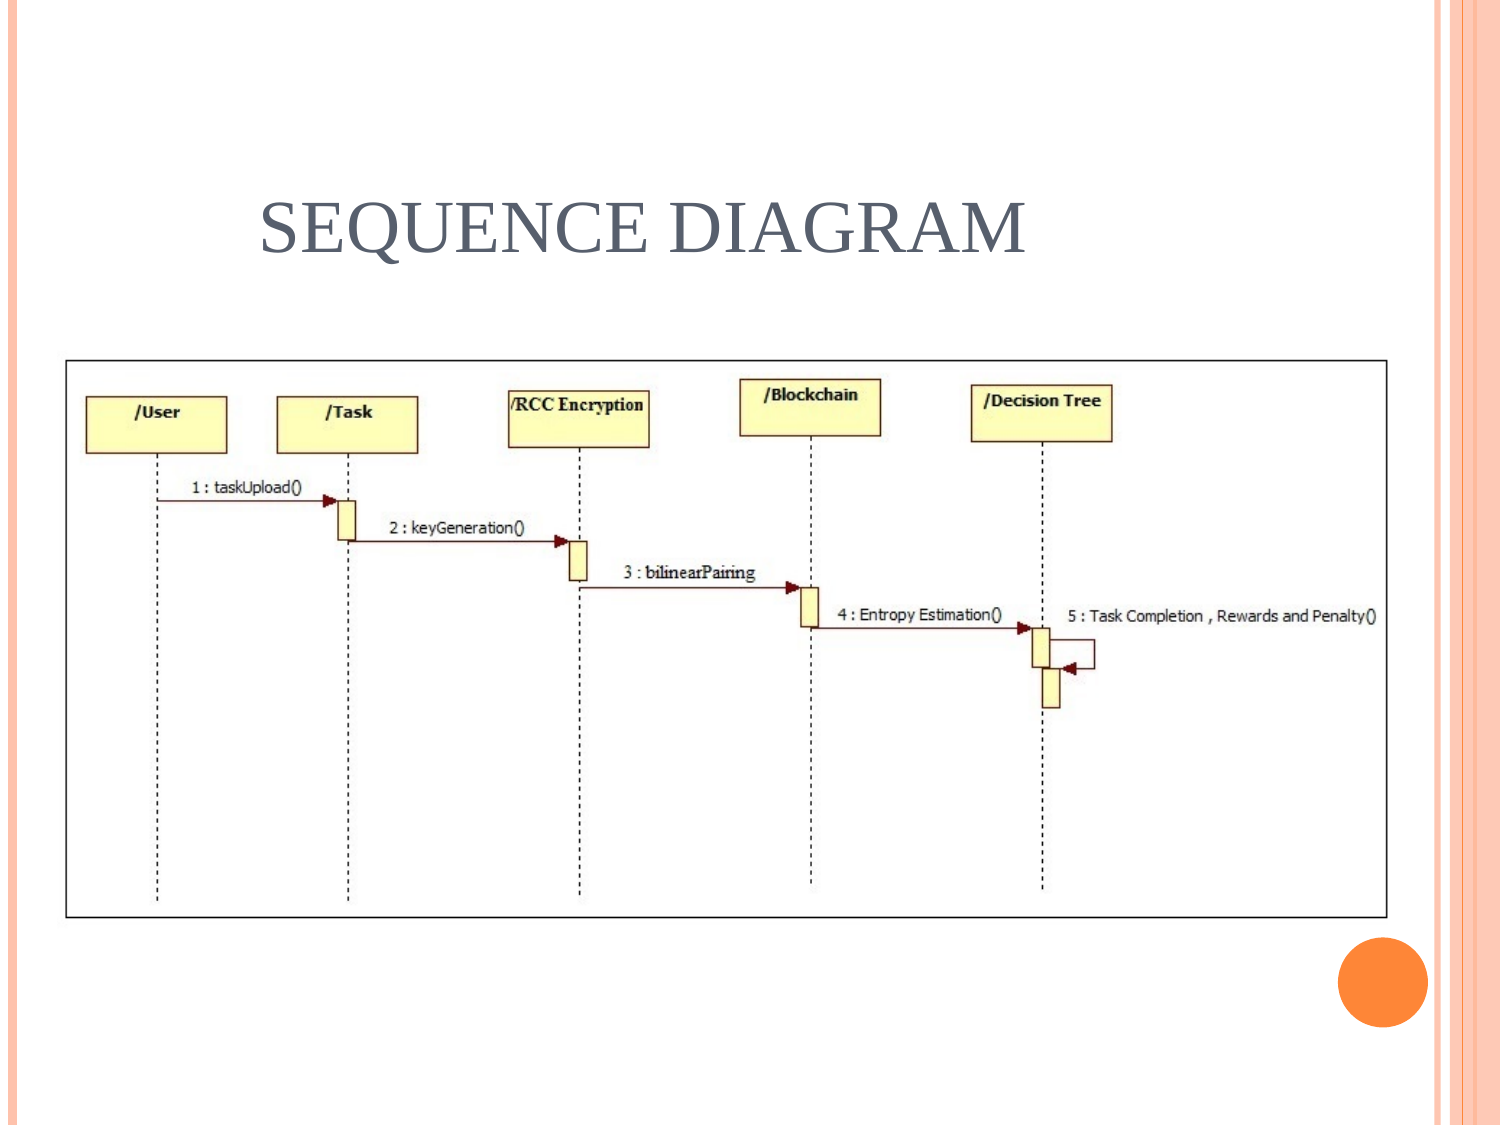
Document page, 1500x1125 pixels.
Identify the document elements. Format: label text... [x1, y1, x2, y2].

title Sequence Diagram [112, 37, 1350, 275]
picture [57, 349, 1405, 930]
